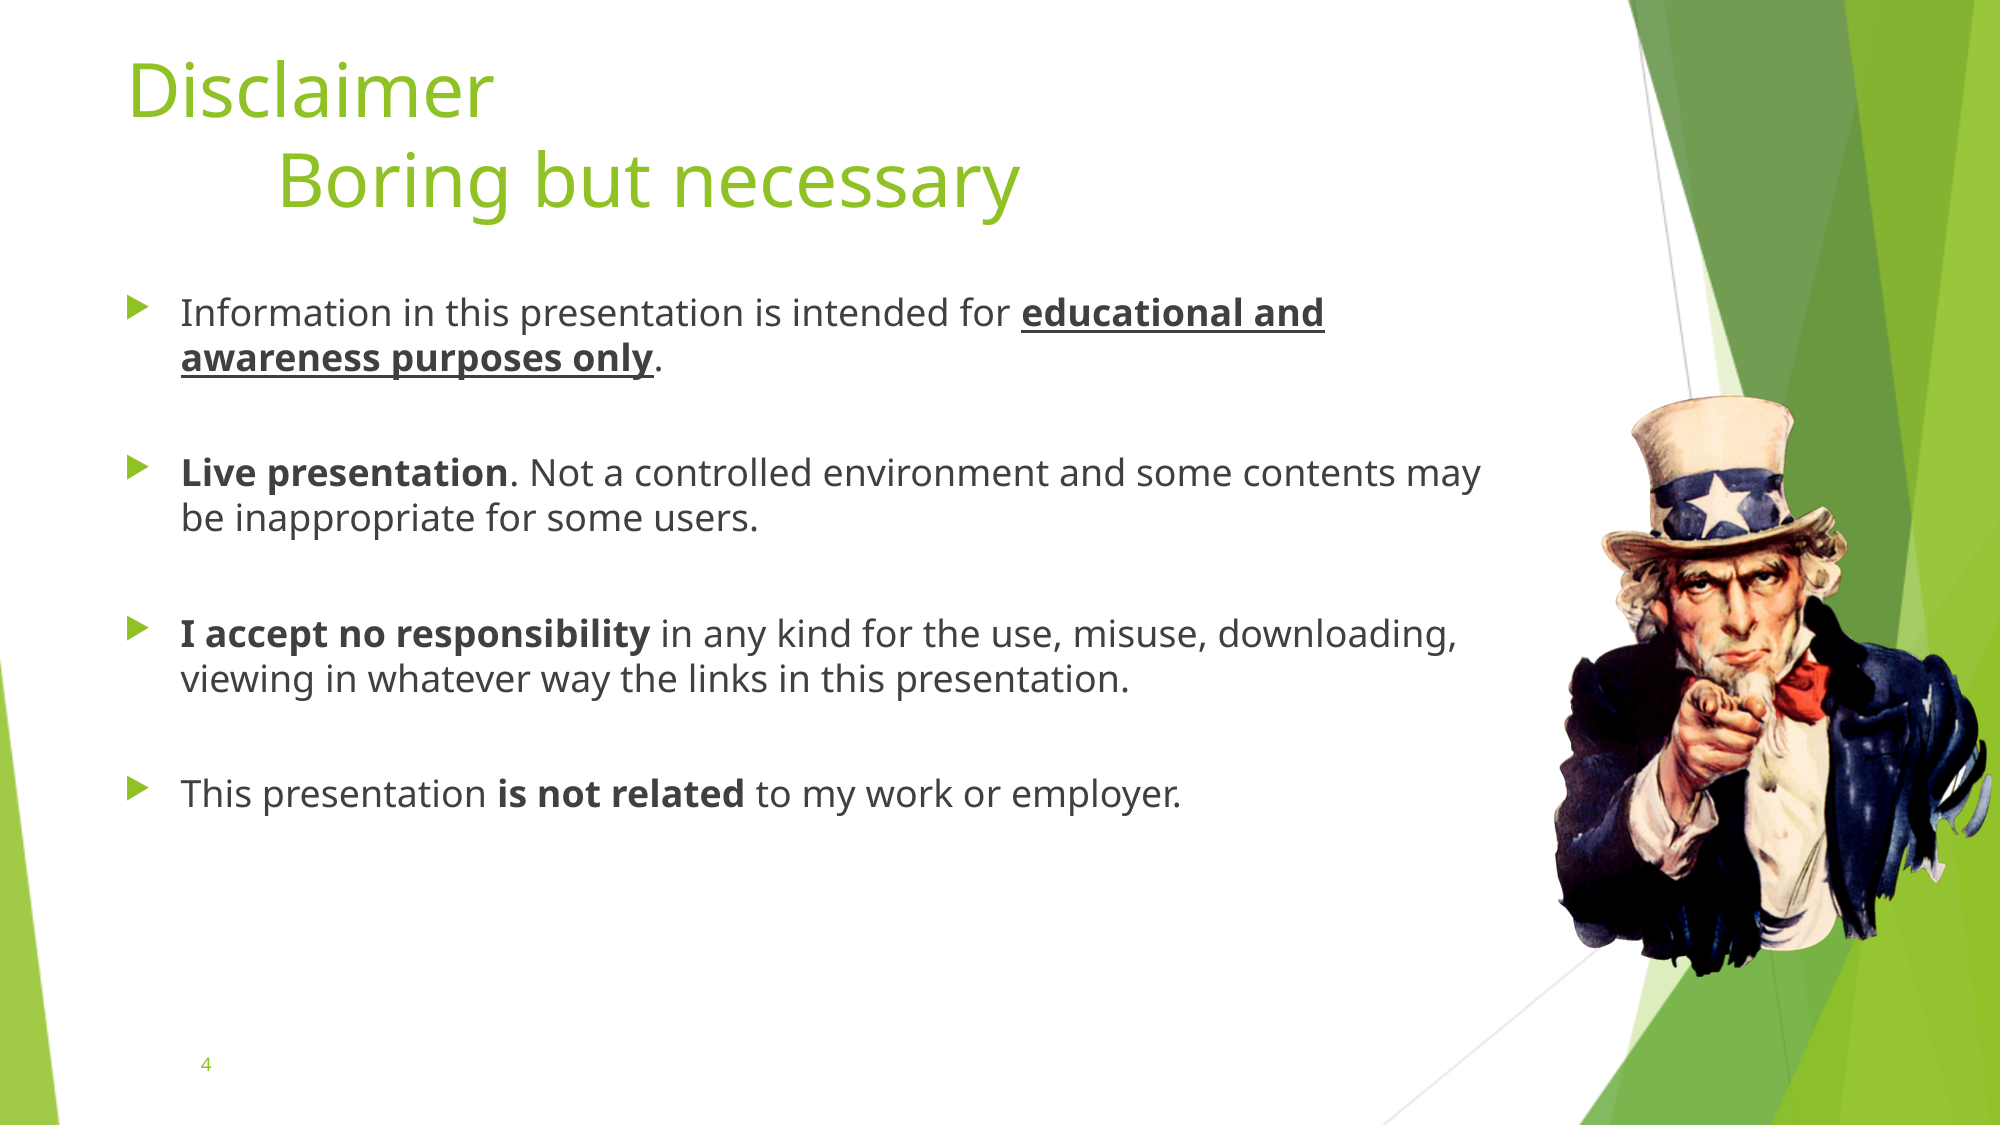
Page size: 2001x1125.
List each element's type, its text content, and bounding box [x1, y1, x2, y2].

picture [1351, 0, 2000, 1125]
title Disclaimer Boring but necessary [111, 34, 1779, 252]
text_box 4 [114, 1035, 227, 1095]
list Information in this presentation is intended for educational and awareness purposes only. Live presentation. Not a controlled environment and some contents may be inappropriate for some users. I accept no responsibility in any kind for the use, misuse, downloading, viewing in whatever way the links in this presentation. This presentation is not related to my work or employer. [109, 281, 1549, 992]
picture [0, 0, 110, 1125]
